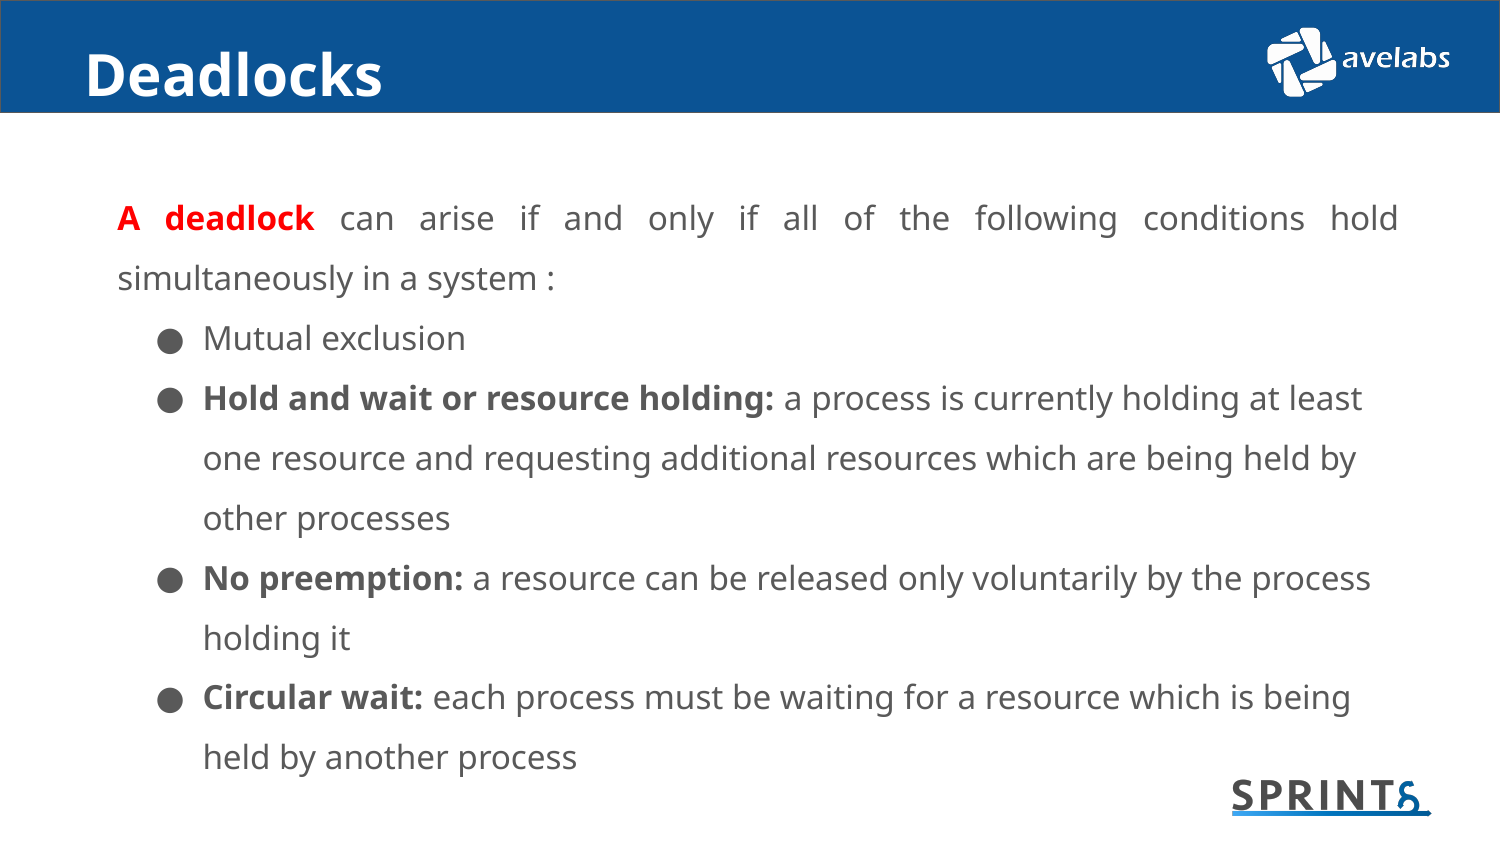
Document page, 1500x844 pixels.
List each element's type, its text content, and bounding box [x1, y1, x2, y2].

picture [1229, 777, 1435, 819]
title Deadlocks [51, 0, 1449, 91]
picture [1255, 10, 1461, 113]
text_box A deadlock can arise if and only if all of the following conditions hold simultaneously in a system : Mutual exclusion Hold and wait or resource holding: a process is currently holding at least one resource and requesting additional resources which are being held by other processes No preemption: a resource can be released only voluntarily by the process holding it Circular wait: each process must be waiting for a resource which is being held by another process [84, 162, 1416, 721]
